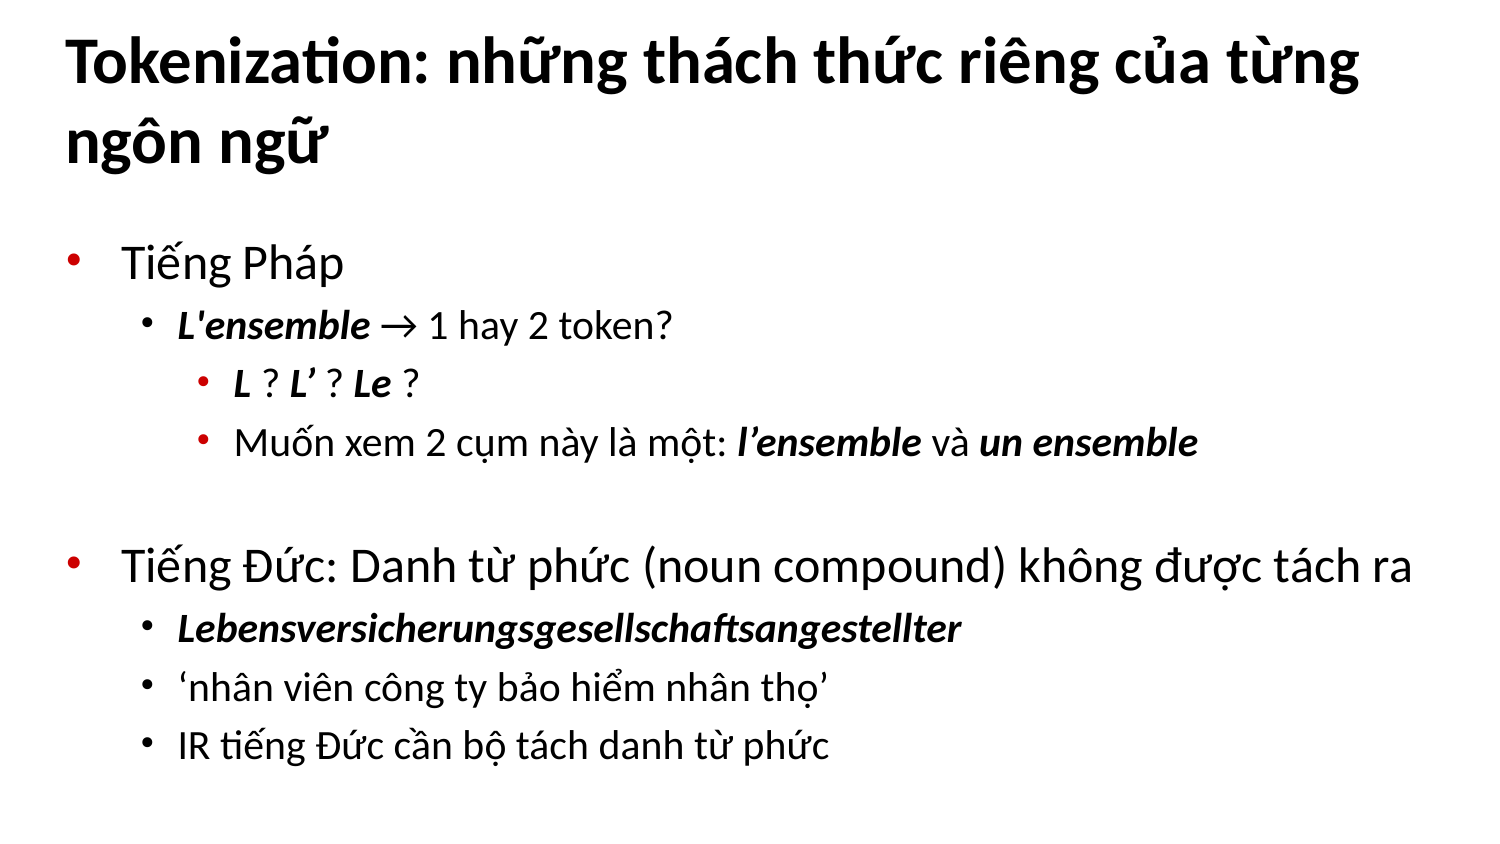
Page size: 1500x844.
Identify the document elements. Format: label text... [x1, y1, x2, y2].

title Tokenization: những thách thức riêng của từng ngôn ngữ [50, 62, 1450, 185]
list Tiếng Pháp L'ensemble → 1 hay 2 token? L ? L’ ? Le ? Muốn xem 2 cụm này là một: l’ensemble và un ensemble Tiếng Đức: Danh từ phức (noun compound) không được tách ra Lebensversicherungsgesellschaftsangestellter ‘nhân viên công ty bảo hiểm nhân thọ’ IR tiếng Đức cần bộ tách danh từ phức [50, 221, 1450, 810]
